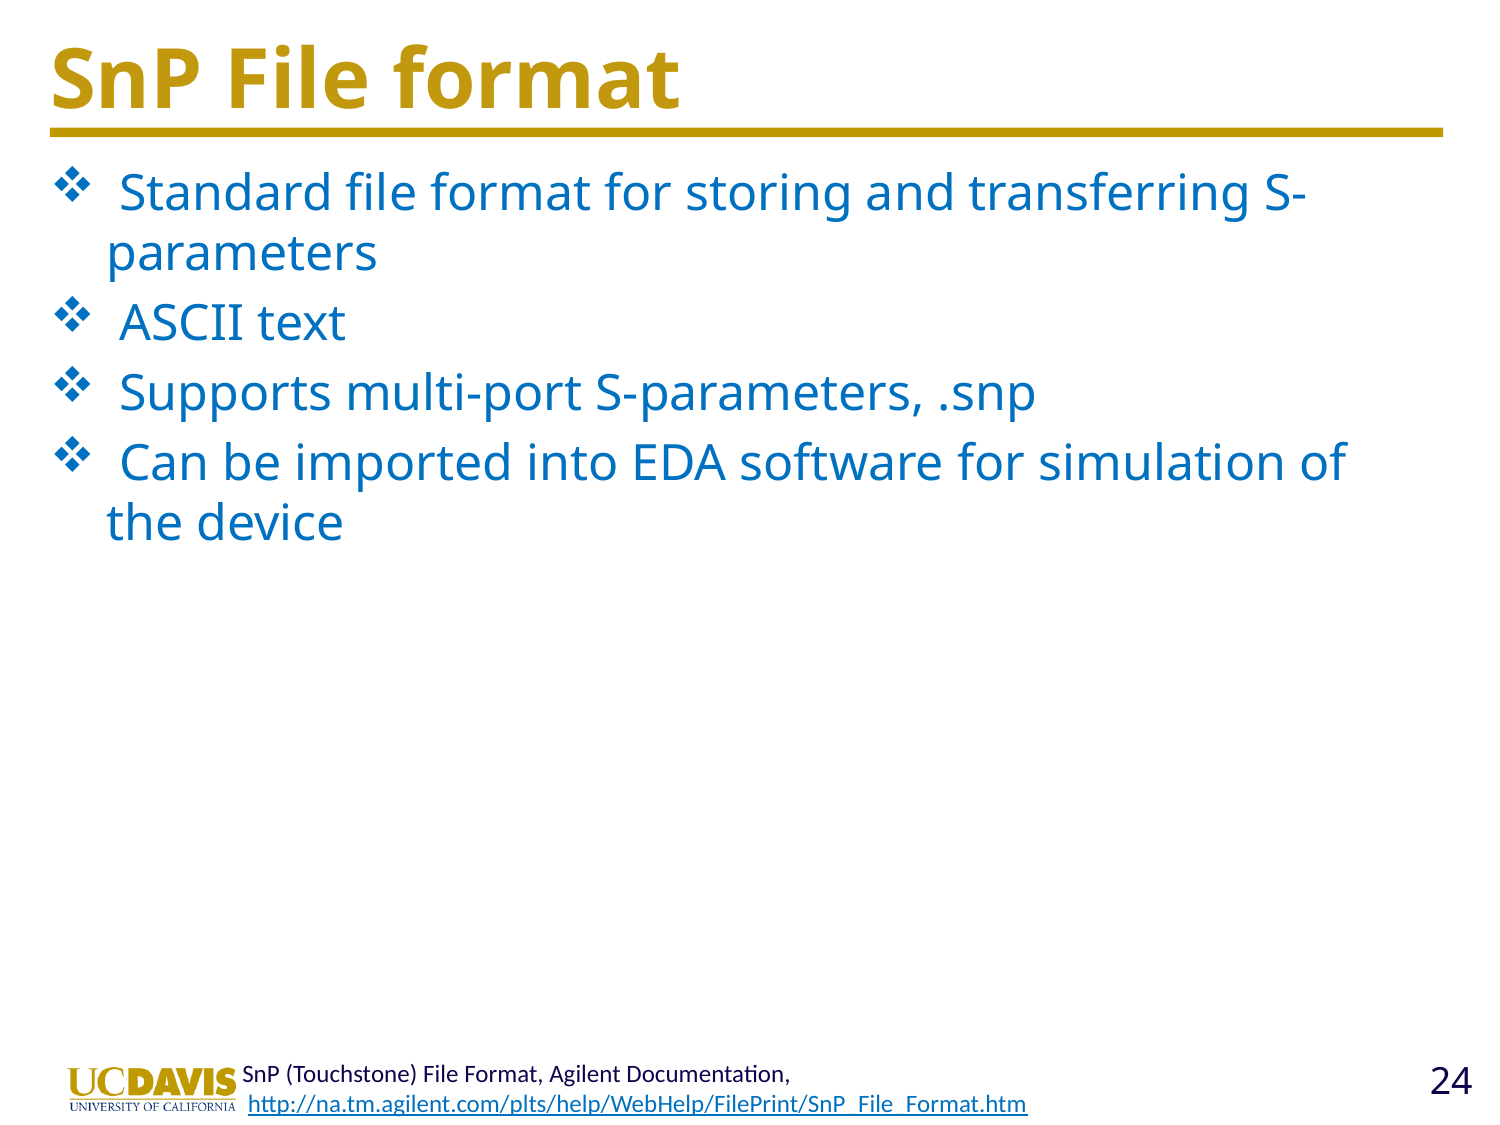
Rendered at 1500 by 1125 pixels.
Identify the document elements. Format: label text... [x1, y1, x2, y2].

list Standard file format for storing and transferring S-parameters ASCII text Supports multi-port S-parameters, .snp Can be imported into EDA software for simulation of the device [49, 152, 1444, 865]
picture [67, 1067, 227, 1111]
text_box SnP (Touchstone) File Format, Agilent Documentation, http://na.tm.agilent.com/plts/help/WebHelp/FilePrint/SnP_File_Format.htm [227, 1050, 1044, 1125]
title SnP File format [49, 0, 1444, 151]
